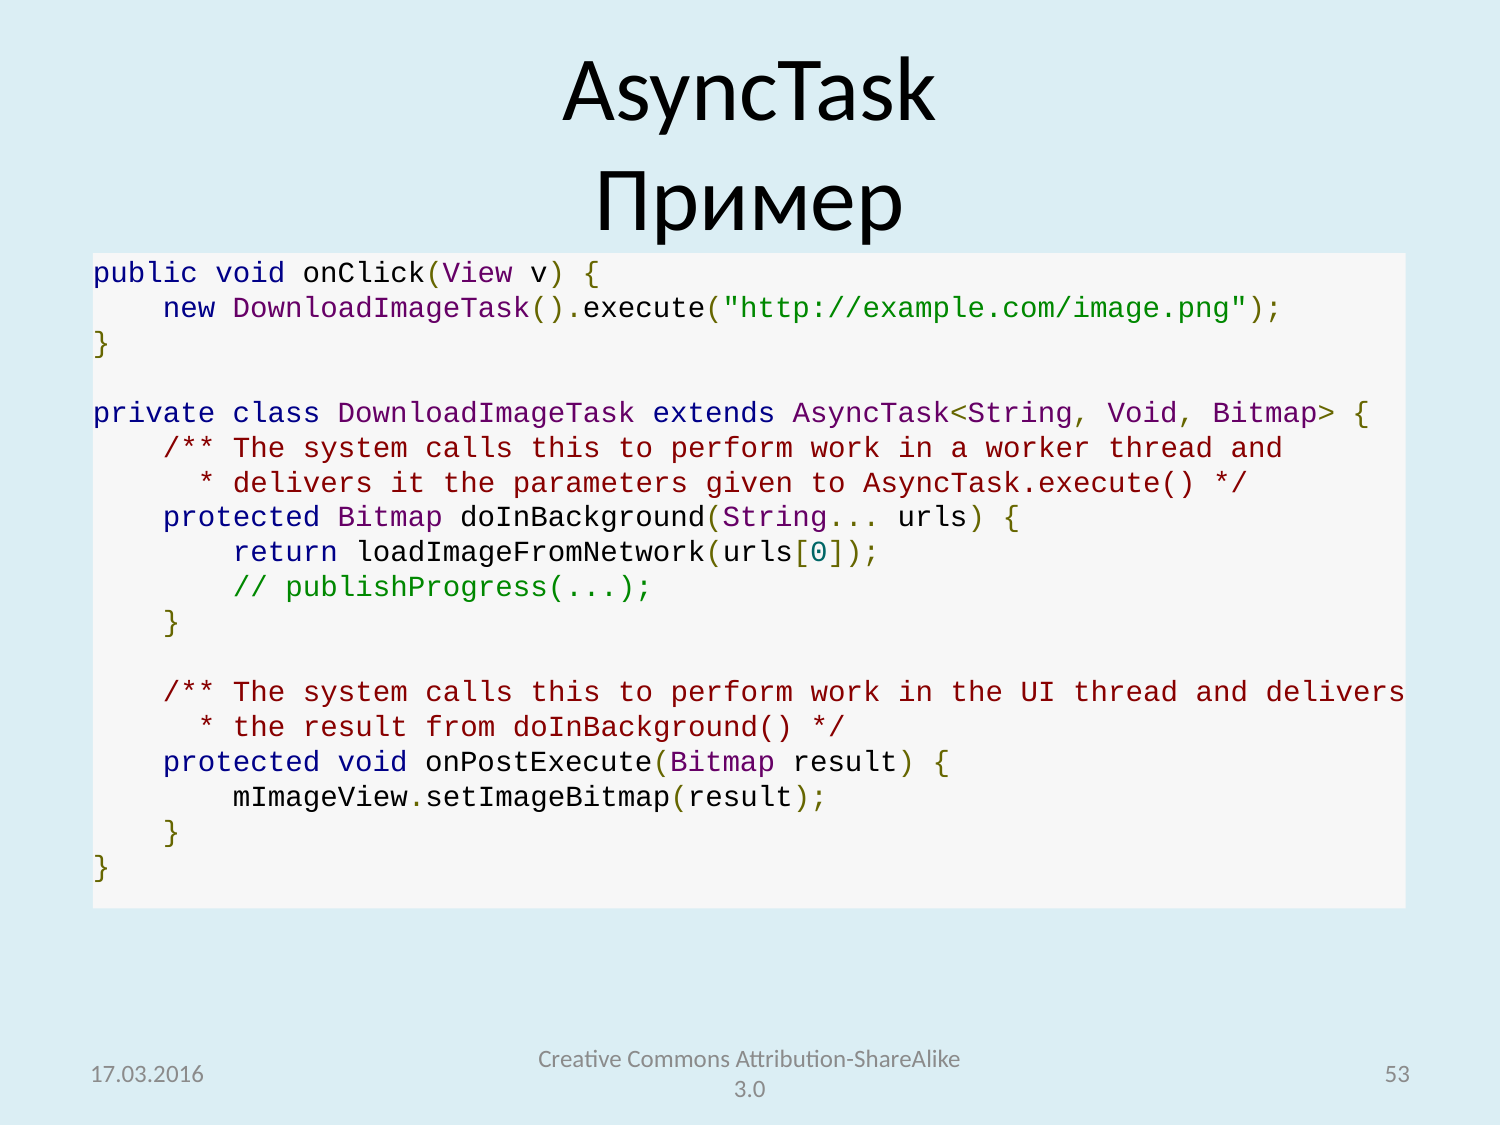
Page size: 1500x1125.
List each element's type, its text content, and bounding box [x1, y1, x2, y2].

text_box public void onClick(View v) { new DownloadImageTask().execute("http://example.com/image.png"); } private class DownloadImageTask extends AsyncTask<String, Void, Bitmap> { /** The system calls this to perform work in a worker thread and * delivers it the parameters given to AsyncTask.execute() */ protected Bitmap doInBackground(String... urls) { return loadImageFromNetwork(urls[0]); // publishProgress(...); } /** The system calls this to perform work in the UI thread and delivers * the result from doInBackground() */ protected void onPostExecute(Bitmap result) { mImageView.setImageBitmap(result); } } [92, 253, 1406, 909]
slide_number 53 [1074, 1042, 1425, 1103]
footer Creative Commons Attribution-ShareAlike 3.0 [512, 1042, 988, 1103]
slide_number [75, 1042, 425, 1103]
title AsyncTask Пример [74, 44, 1426, 233]
